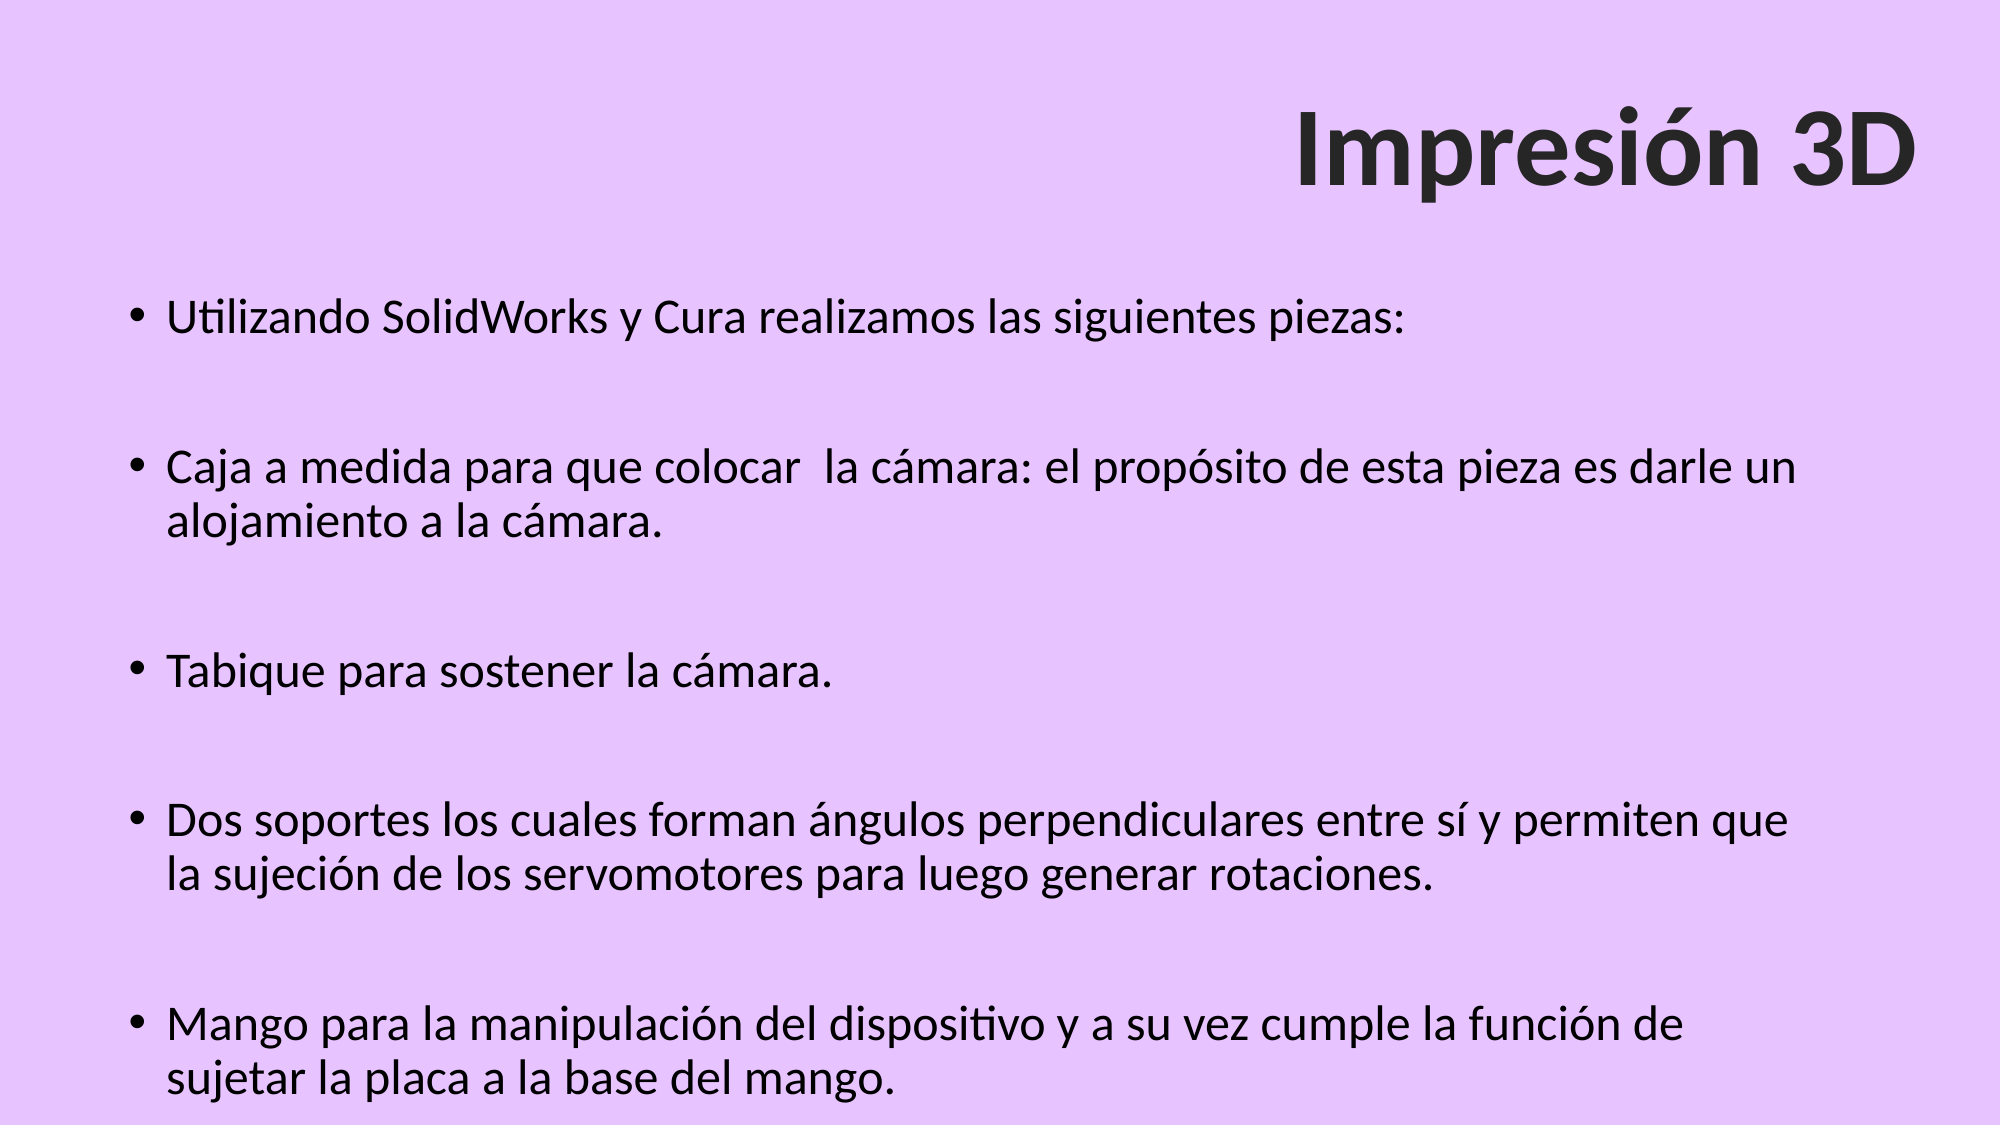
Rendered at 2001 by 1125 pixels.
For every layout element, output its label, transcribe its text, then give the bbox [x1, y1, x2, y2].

text_box Impresión 3D [1278, 65, 1934, 216]
list Utilizando SolidWorks y Cura realizamos las siguientes piezas: Caja a medida para que colocar la cámara: el propósito de esta pieza es darle un alojamiento a la cámara. Tabique para sostener la cámara. Dos soportes los cuales forman ángulos perpendiculares entre sí y permiten que la sujeción de los servomotores para luego generar rotaciones. Mango para la manipulación del dispositivo y a su vez cumple la función de sujetar la placa a la base del mango. [113, 217, 1839, 1100]
